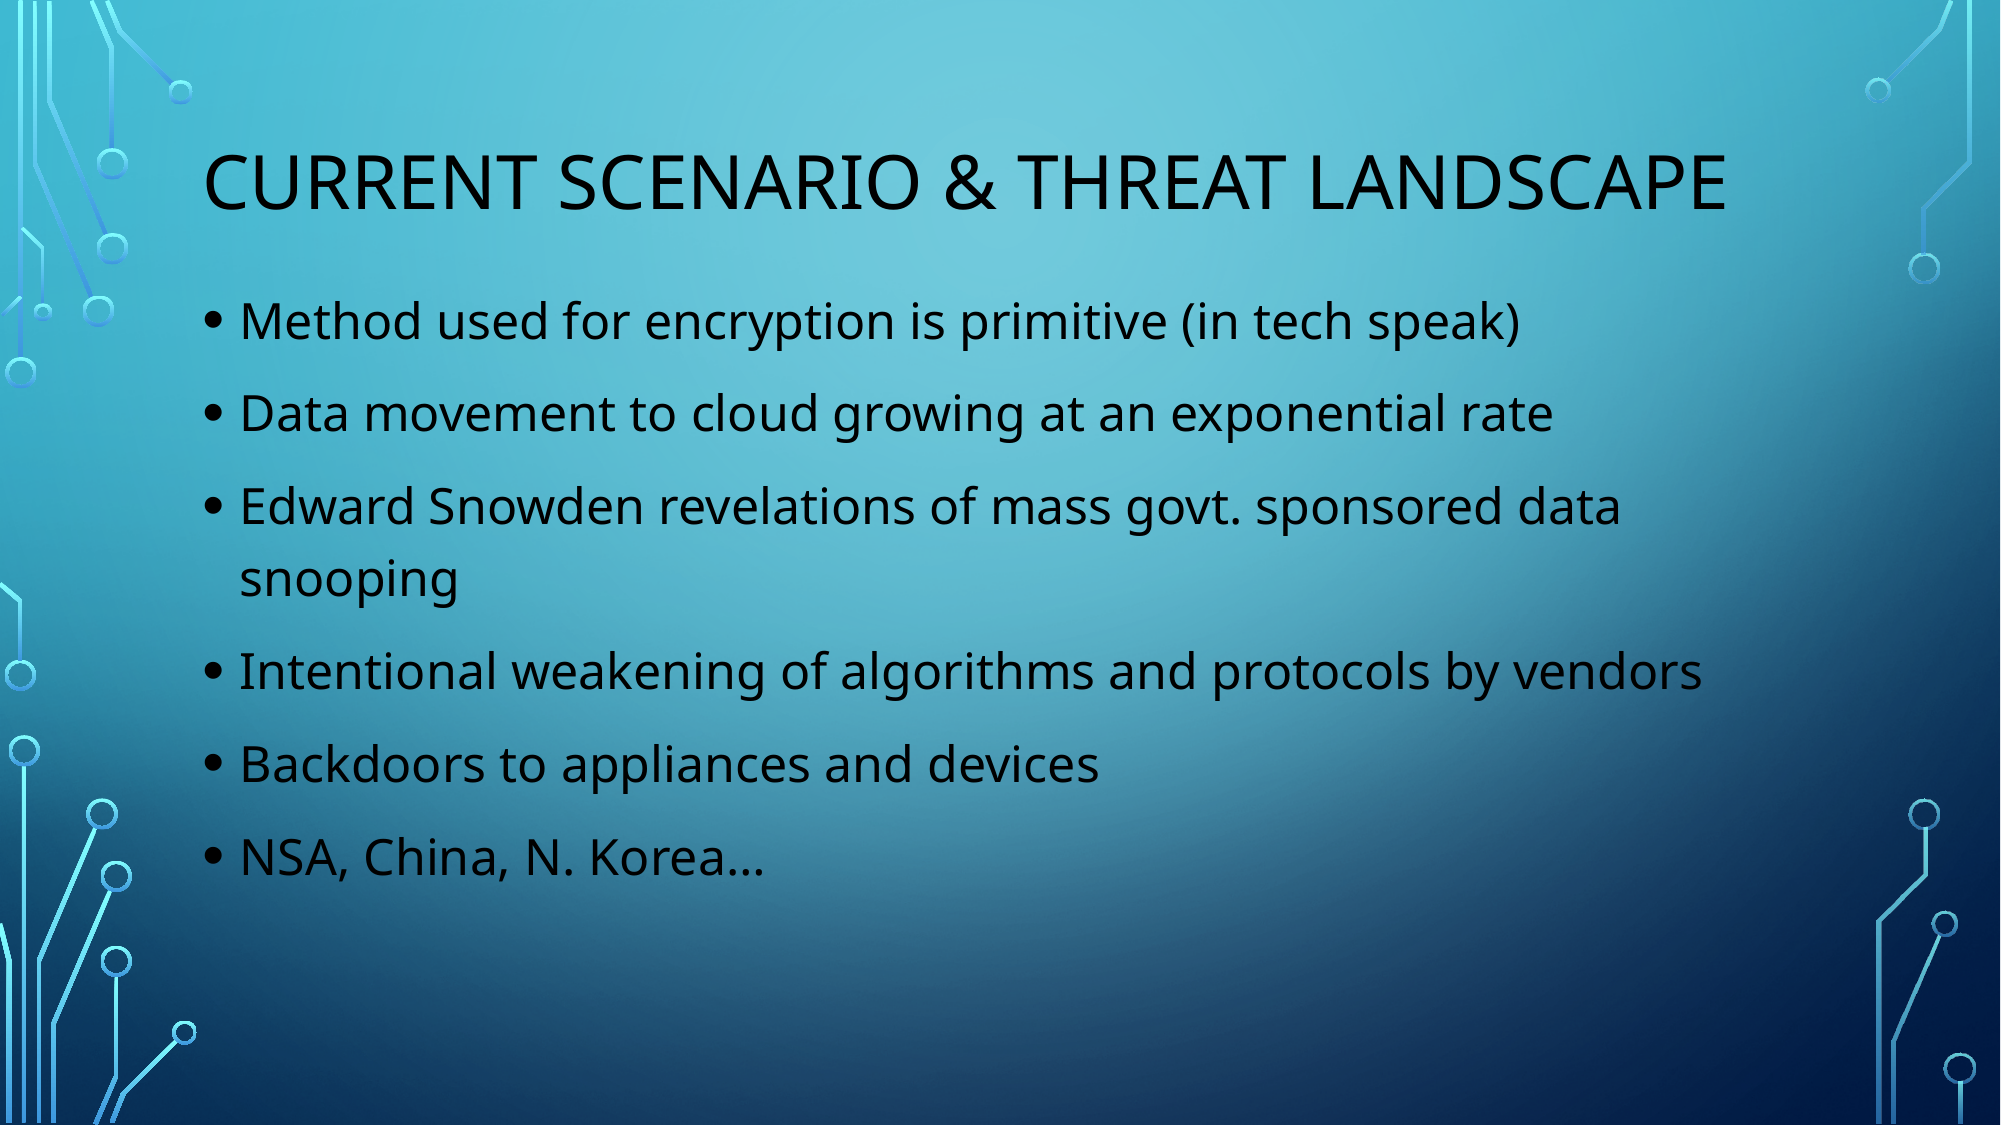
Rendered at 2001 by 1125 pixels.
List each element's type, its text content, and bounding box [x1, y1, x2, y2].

list Method used for encryption is primitive (in tech speak) Data movement to cloud growing at an exponential rate Edward Snowden revelations of mass govt. sponsored data snooping Intentional weakening of algorithms and protocols by vendors Backdoors to appliances and devices NSA, China, N. Korea… [187, 269, 1813, 913]
title Current scenario & threat landscape [187, 101, 1813, 269]
